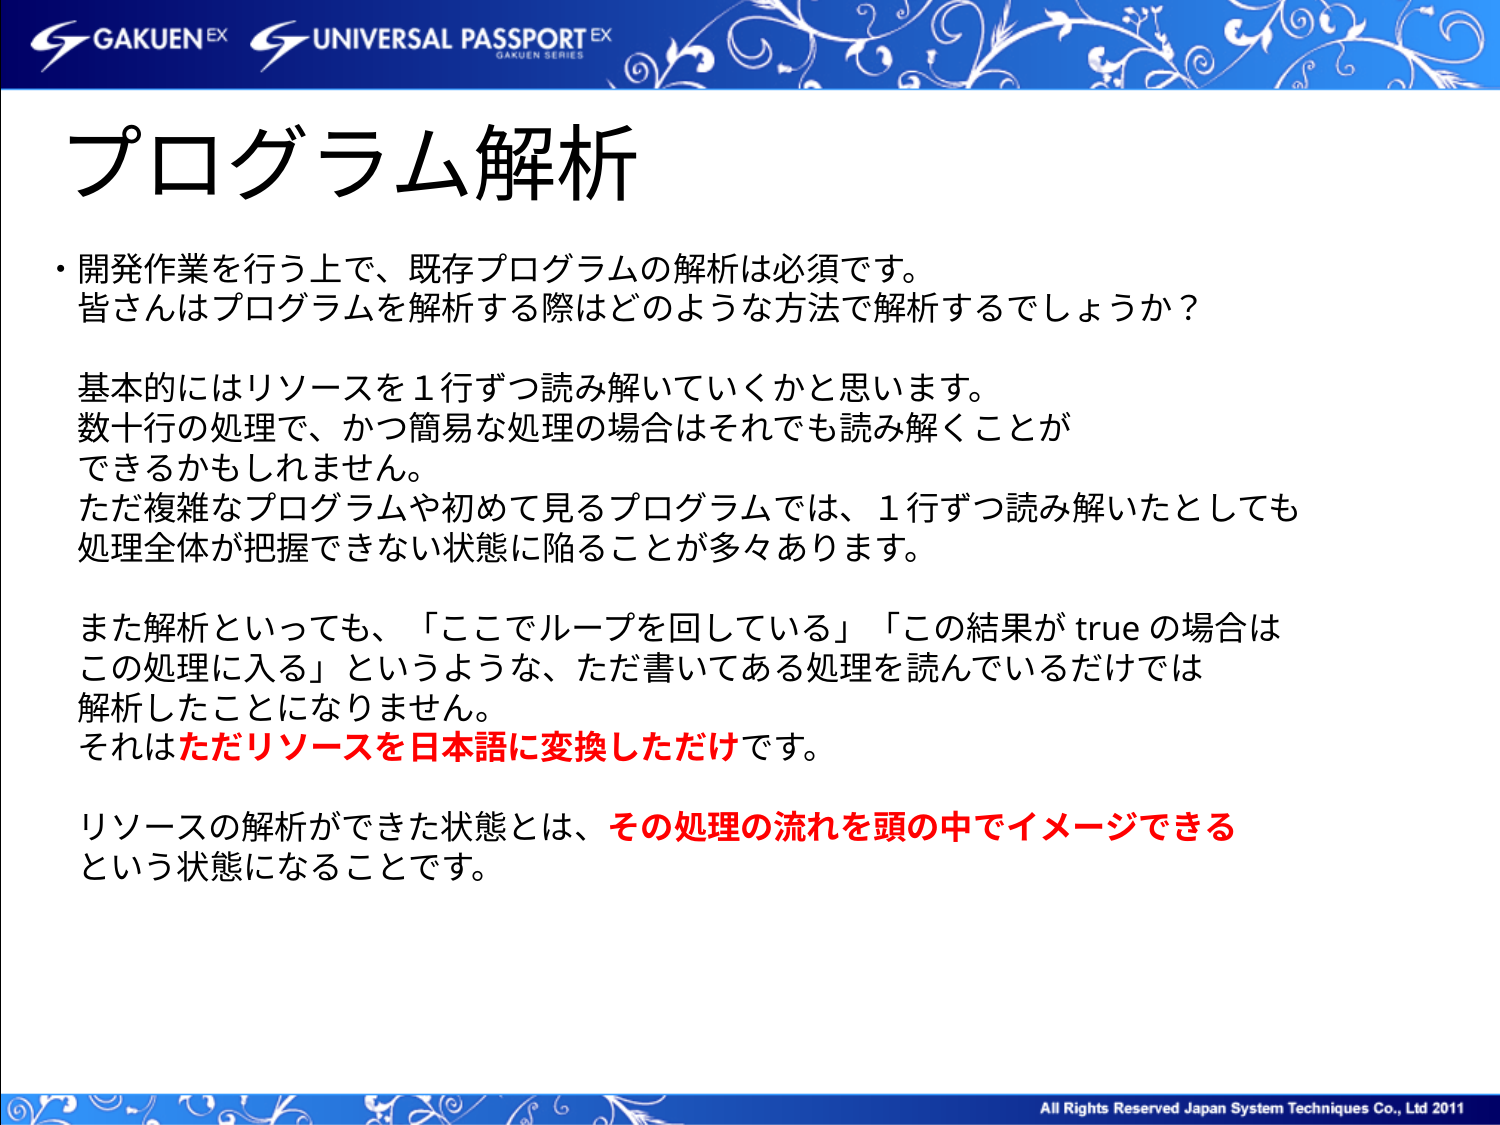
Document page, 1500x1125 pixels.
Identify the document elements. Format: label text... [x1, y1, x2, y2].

text_box ・開発作業を行う上で、既存プログラムの解析は必須です。 皆さんはプログラムを解析する際はどのような方法で解析するでしょうか？ 基本的にはリソースを１行ずつ読み解いていくかと思います。 数十行の処理で、かつ簡易な処理の場合はそれでも読み解くことが できるかもしれません。 ただ複雑なプログラムや初めて見るプログラムでは、１行ずつ読み解いたとしても 処理全体が把握できない状態に陥ることが多々あります。 また解析といっても、「ここでループを回している」「この結果がtrueの場合は この処理に入る」というような、ただ書いてある処理を読んでいるだけでは 解析したことになりません。 それはただリソースを日本語に変換しただけです。 リソースの解析ができた状態とは、その処理の流れを頭の中でイメージできる という状態になることです。 [29, 240, 1447, 1125]
picture [1, 0, 1500, 1125]
title プログラム解析 [44, 103, 1395, 222]
